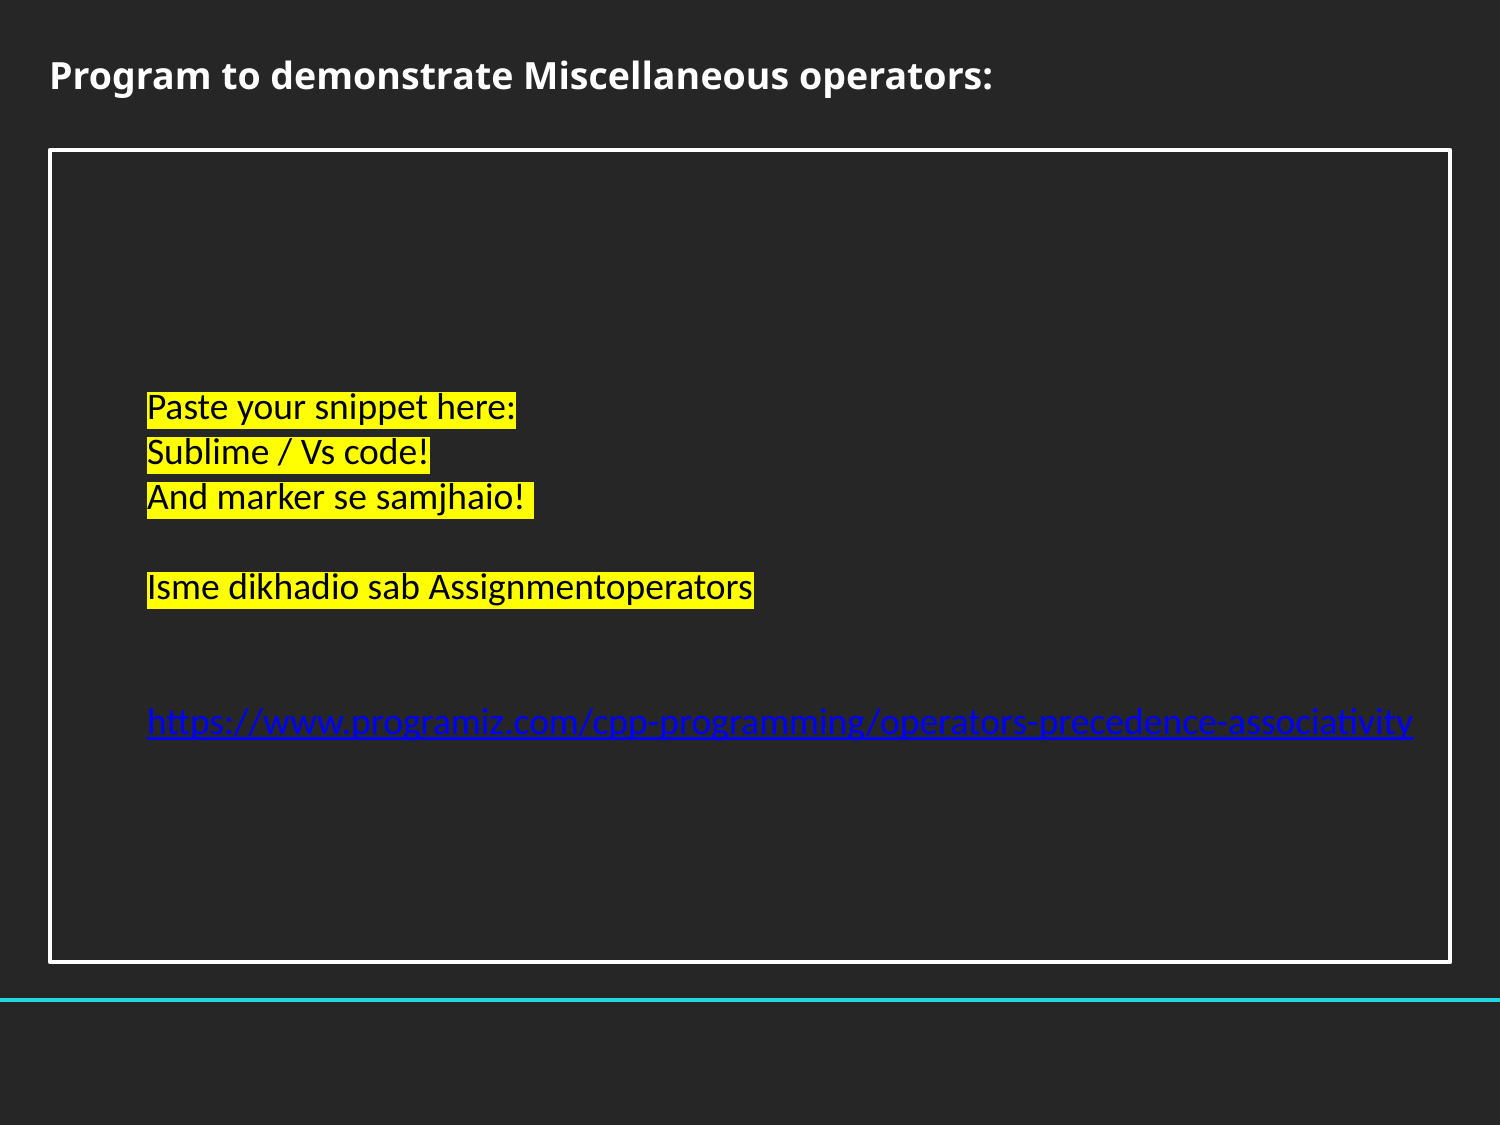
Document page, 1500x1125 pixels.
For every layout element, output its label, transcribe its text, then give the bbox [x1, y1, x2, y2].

text_box Program to demonstrate Miscellaneous operators: [34, 44, 1009, 105]
text_box [48, 148, 1452, 964]
text_box Paste your snippet here: Sublime / Vs code! And marker se samjhaio! Isme dikhadio sab Assignmentoperators https://www.programiz.com/cpp-programming/operators-precedence-associativity [132, 374, 1430, 750]
